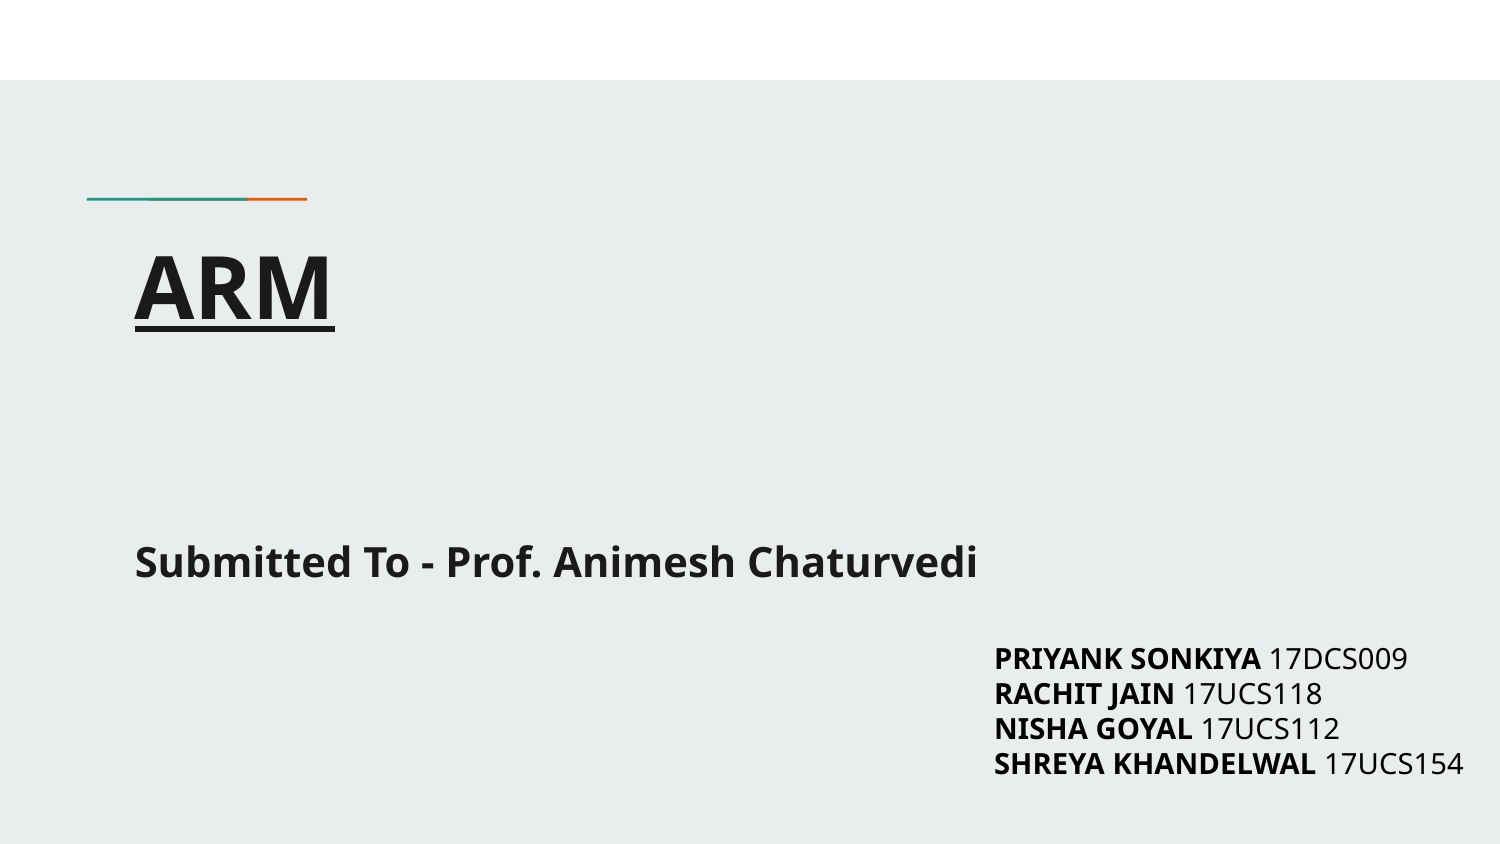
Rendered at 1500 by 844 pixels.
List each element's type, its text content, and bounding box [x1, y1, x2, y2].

subtitle Submitted To - Prof. Animesh Chaturvedi [119, 520, 1381, 610]
title ARM [119, 216, 1381, 490]
text_box PRIYANK SONKIYA 17DCS009 RACHIT JAIN 17UCS118 NISHA GOYAL 17UCS112 SHREYA KHANDELWAL 17UCS154 [979, 625, 1490, 844]
